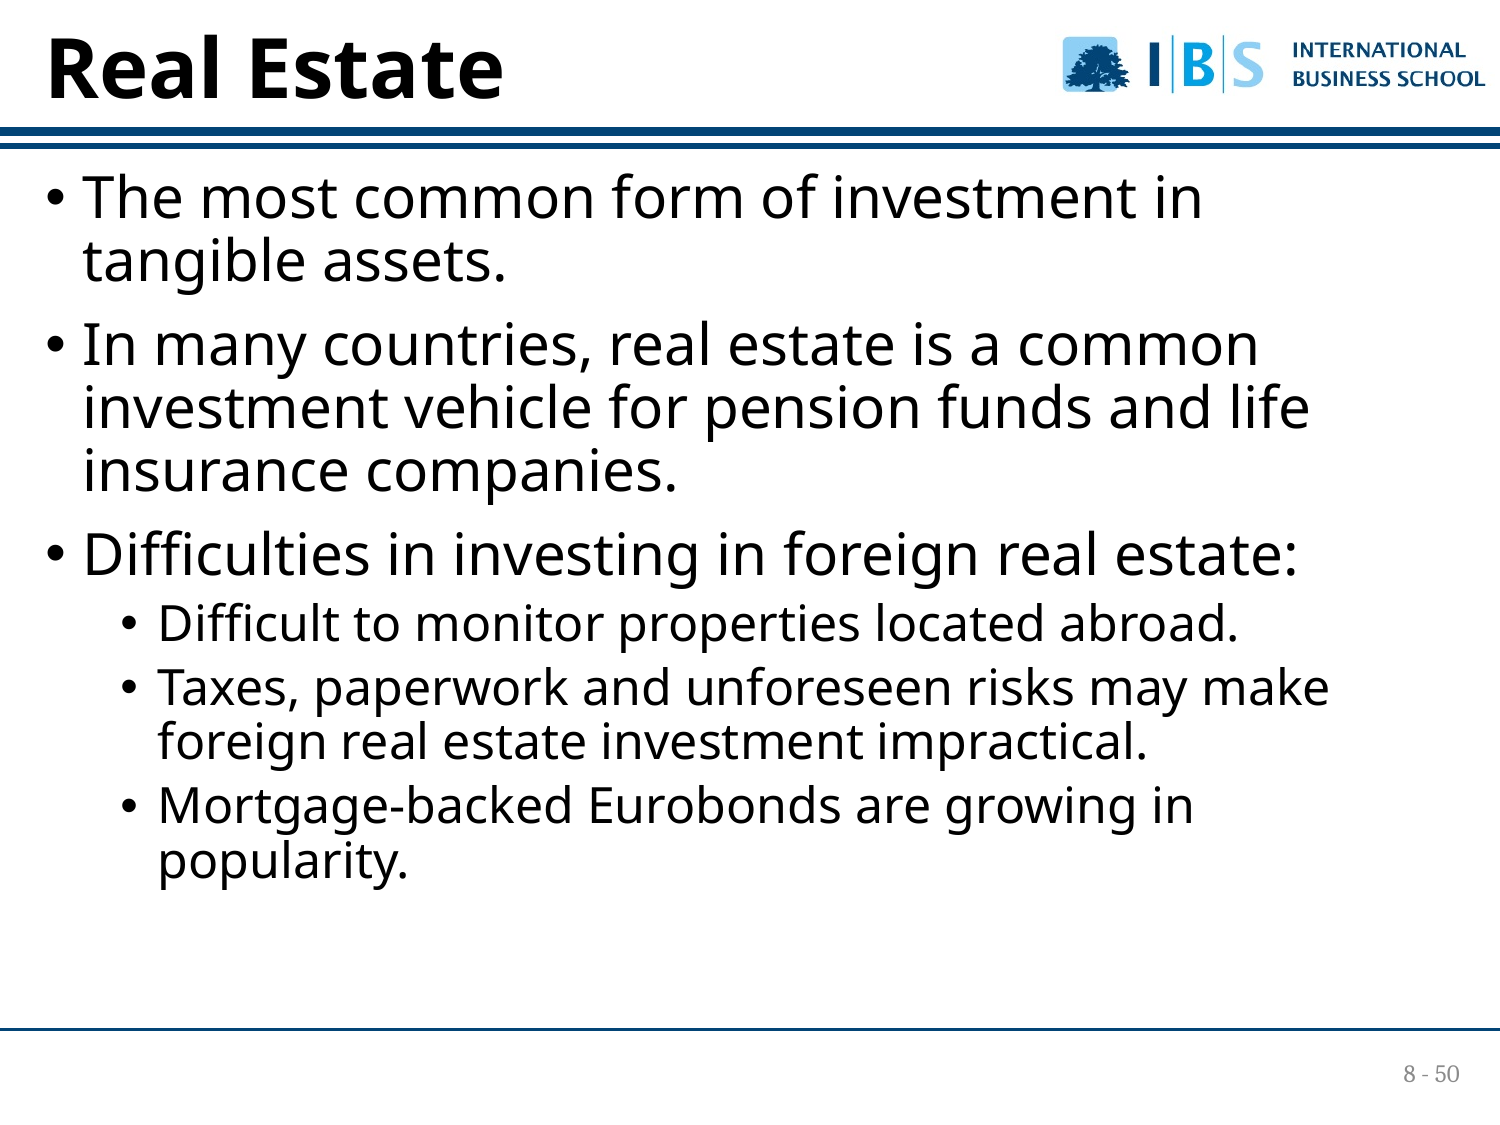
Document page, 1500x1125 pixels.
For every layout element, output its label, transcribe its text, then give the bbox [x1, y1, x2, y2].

list The most common form of investment in tangible assets. In many countries, real estate is a common investment vehicle for pension funds and life insurance companies. Difficulties in investing in foreign real estate: Difficult to monitor properties located abroad. Taxes, paperwork and unforeseen risks may make foreign real estate investment impractical. Mortgage-backed Eurobonds are growing in popularity. [30, 160, 1400, 999]
title Real Estate [29, 3, 980, 141]
picture [1055, 26, 1495, 96]
slide_number 8 - 50 [1137, 1042, 1475, 1103]
